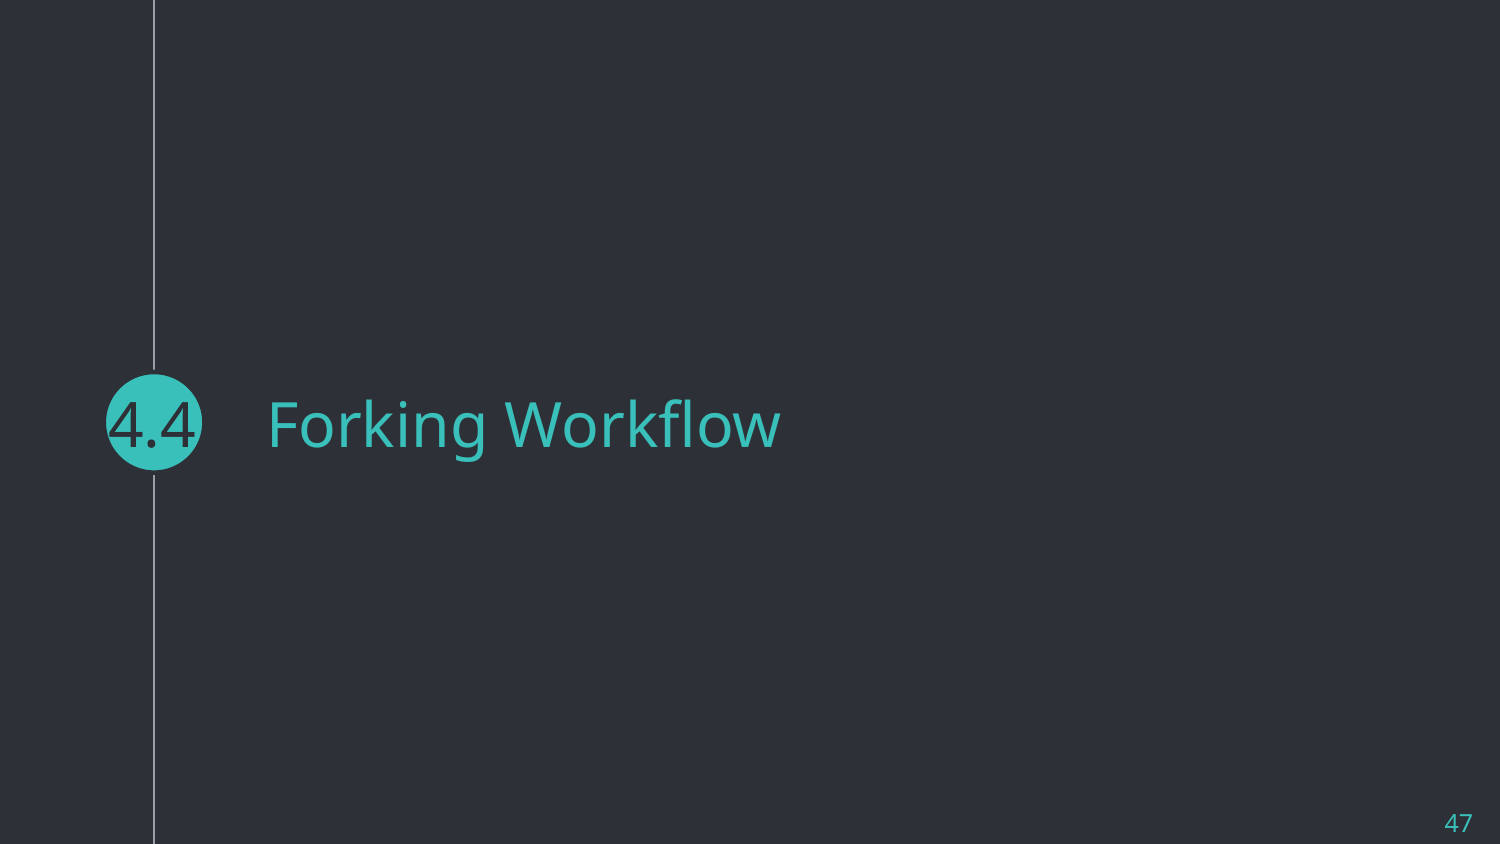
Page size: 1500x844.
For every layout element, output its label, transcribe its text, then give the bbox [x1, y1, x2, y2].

title Forking Workflow [250, 378, 1362, 466]
slide_number 47 [1398, 792, 1489, 844]
text_box 4.4 [86, 373, 218, 471]
